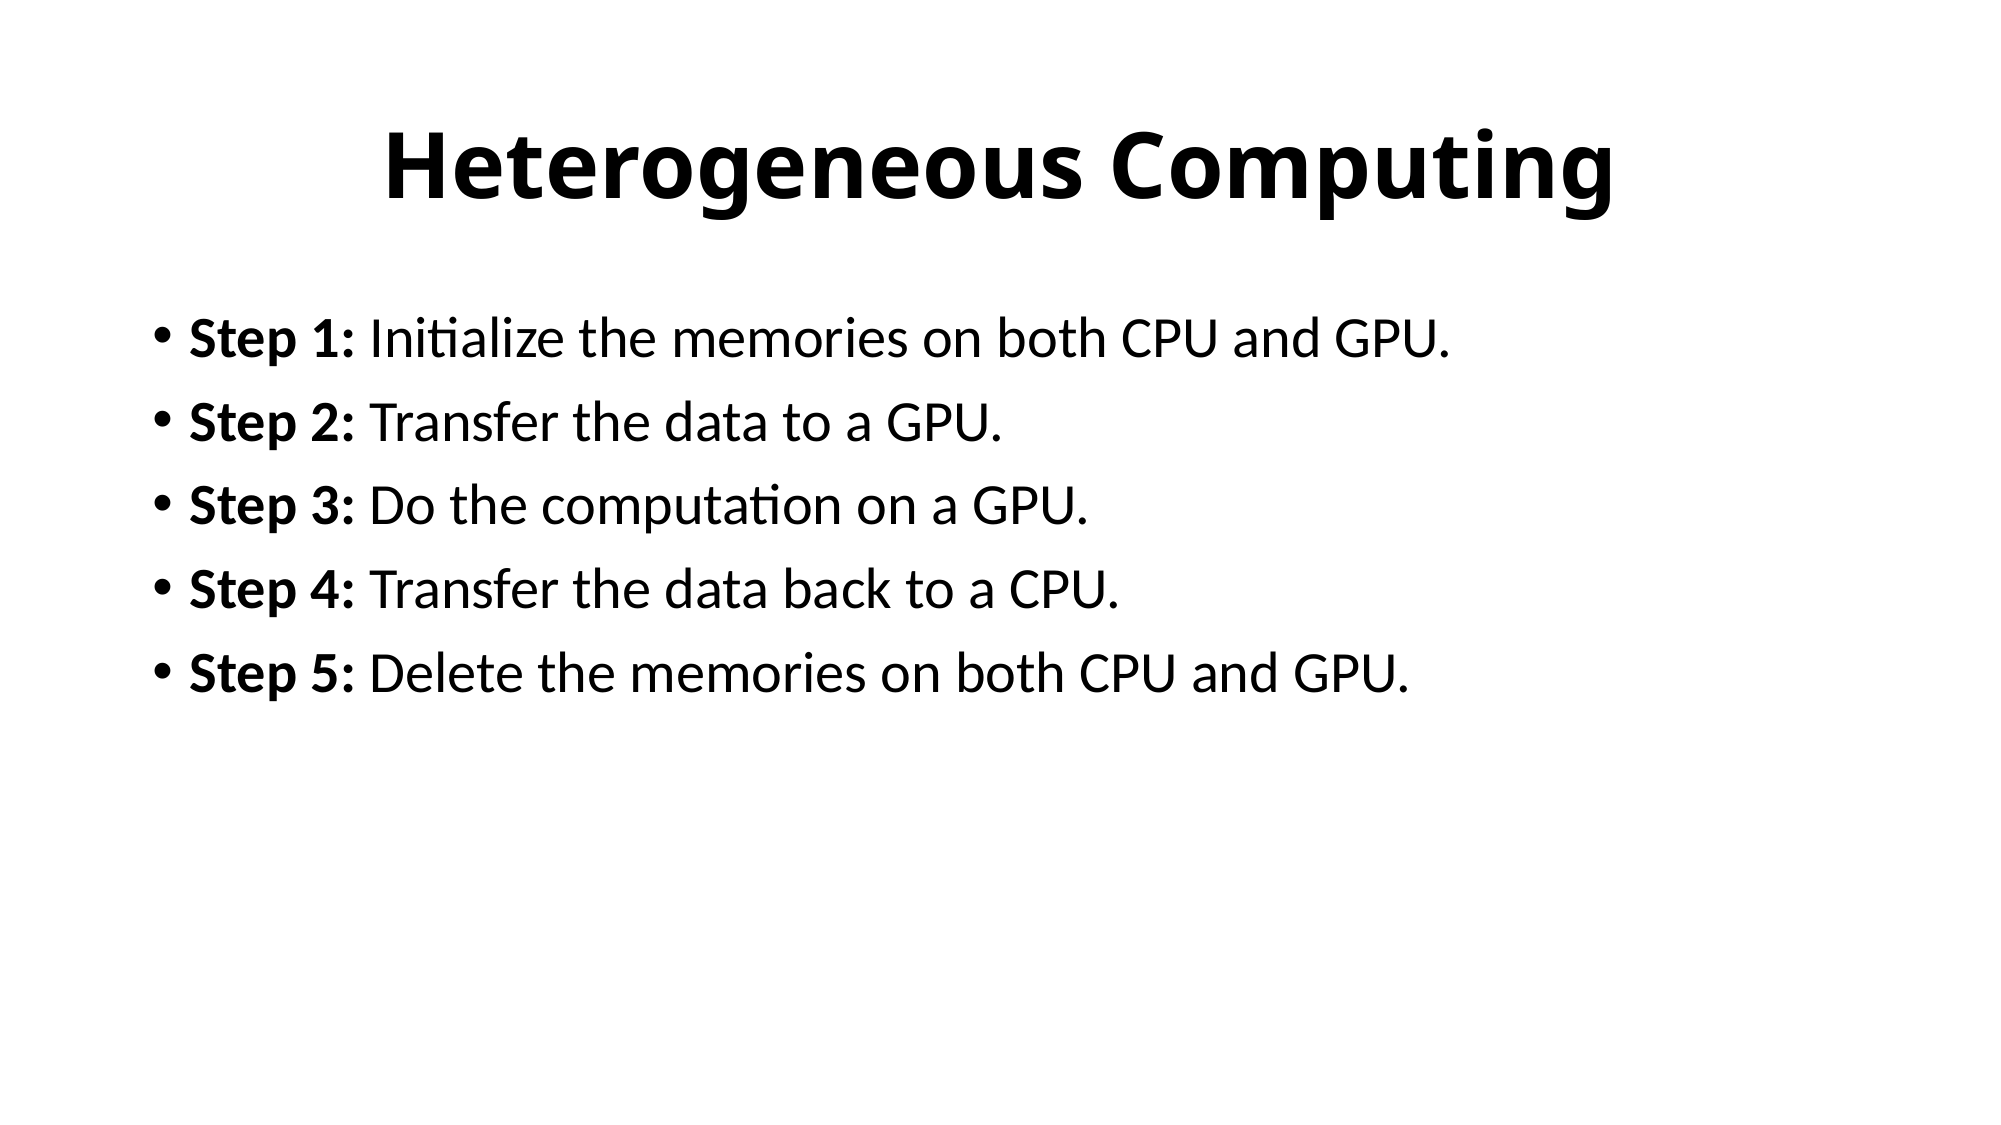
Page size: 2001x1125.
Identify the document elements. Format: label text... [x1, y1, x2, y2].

title Heterogeneous Computing [137, 59, 1863, 278]
list Step 1: Initialize the memories on both CPU and GPU. Step 2: Transfer the data to a GPU. Step 3: Do the computation on a GPU. Step 4: Transfer the data back to a CPU. Step 5: Delete the memories on both CPU and GPU. [137, 299, 1863, 1014]
